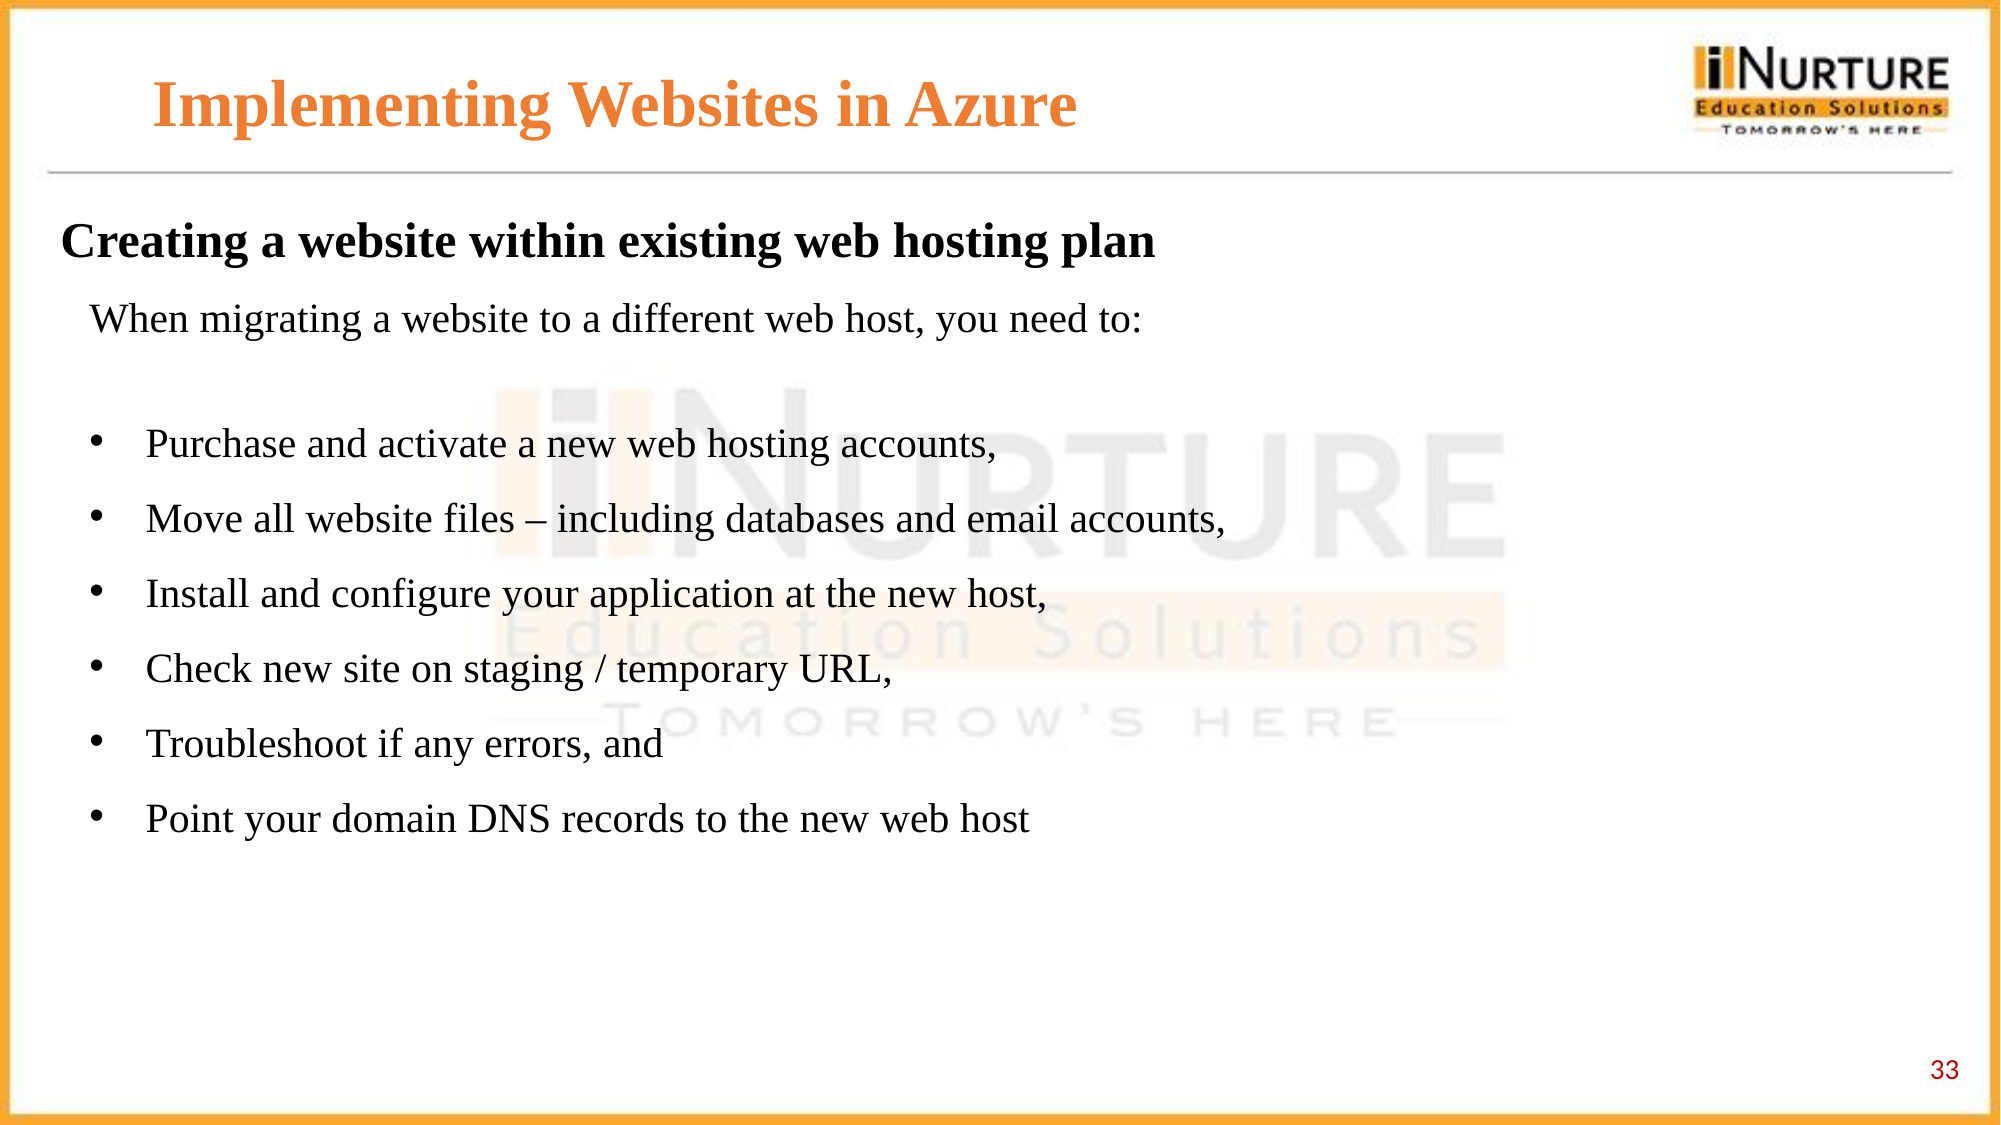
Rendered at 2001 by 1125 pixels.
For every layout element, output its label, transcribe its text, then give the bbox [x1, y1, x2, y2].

picture [0, 0, 2001, 1125]
list Creating a website within existing web hosting plan [45, 206, 1955, 860]
slide_number 33 [1840, 1042, 1975, 1103]
title Implementing Websites in Azure [137, 59, 1540, 150]
text_box When migrating a website to a different web host, you need to: Purchase and activate a new web hosting accounts, Move all website files – including databases and email accounts, Install and configure your application at the new host, Check new site on staging / temporary URL, Troubleshoot if any errors, and Point your domain DNS records to the new web host [74, 283, 1855, 848]
